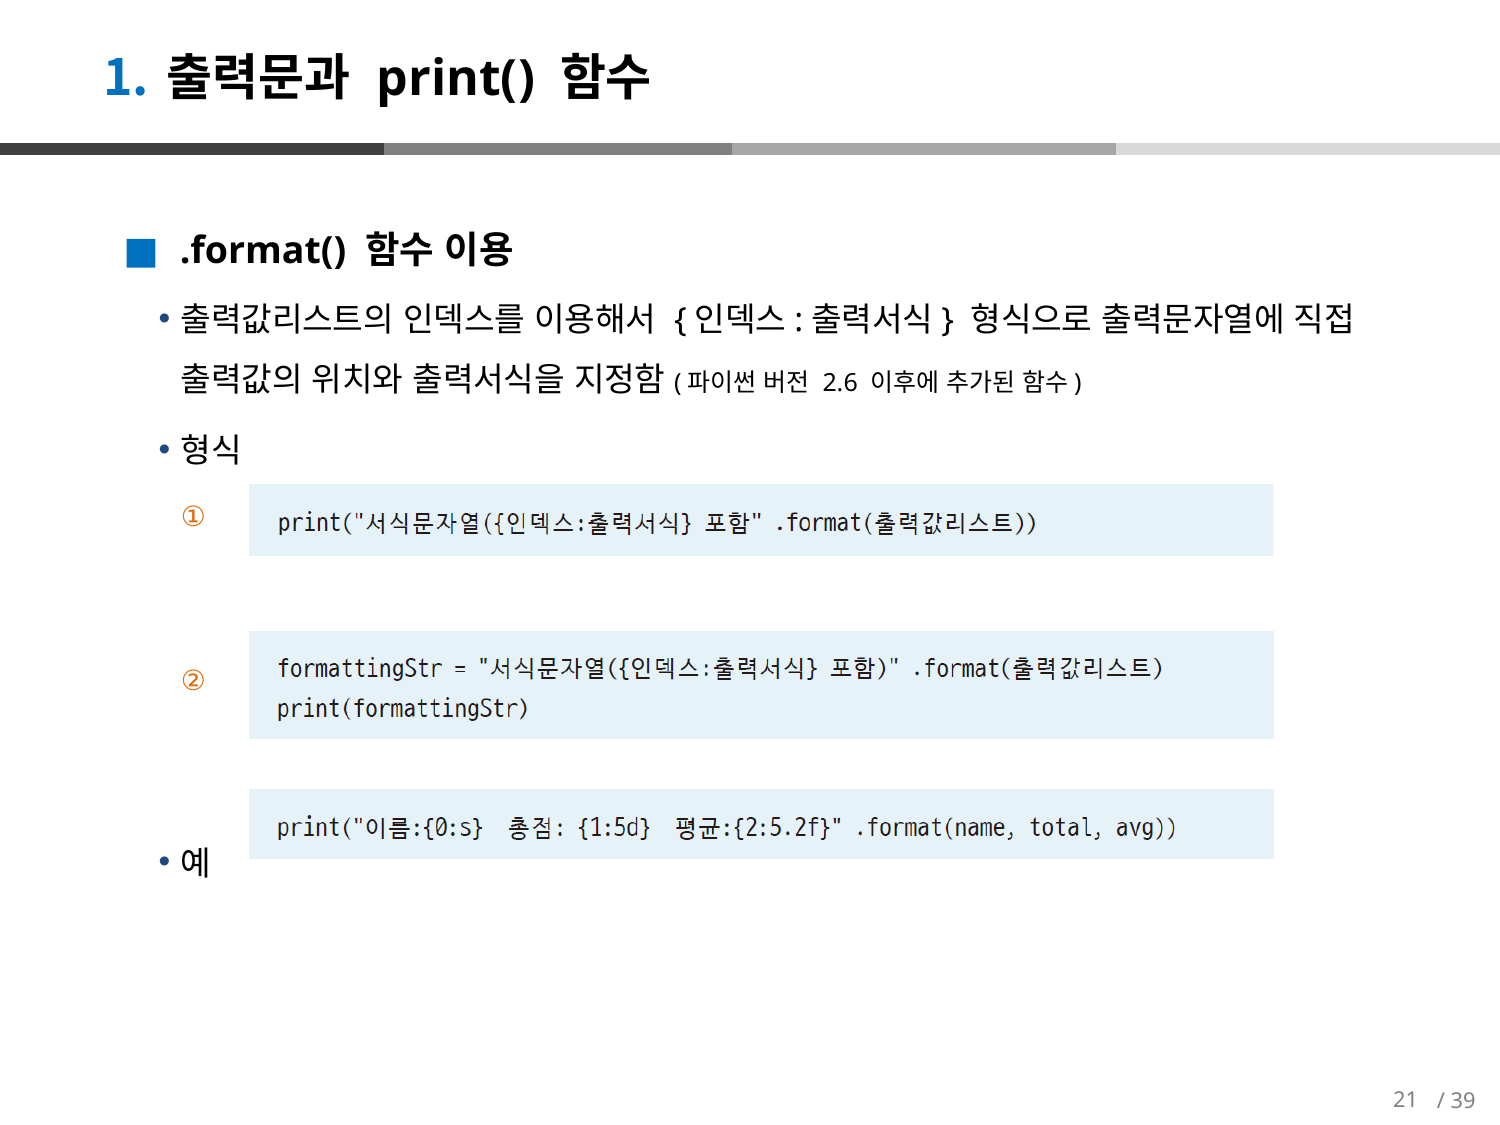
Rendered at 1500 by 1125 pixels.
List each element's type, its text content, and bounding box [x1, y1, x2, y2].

title 출력문과 print() 함수 [88, 30, 1211, 121]
picture [248, 631, 1274, 739]
picture [248, 483, 1274, 556]
list .format() 함수 이용 출력값리스트의 인덱스를 이용해서 {인덱스:출력서식} 형식으로 출력문자열에 직접 출력값의 위치와 출력서식을 지정함(파이썬 버전 2.6 이후에 추가된 함수) 형식 . . 예 [88, 196, 1436, 1083]
picture [248, 789, 1274, 859]
